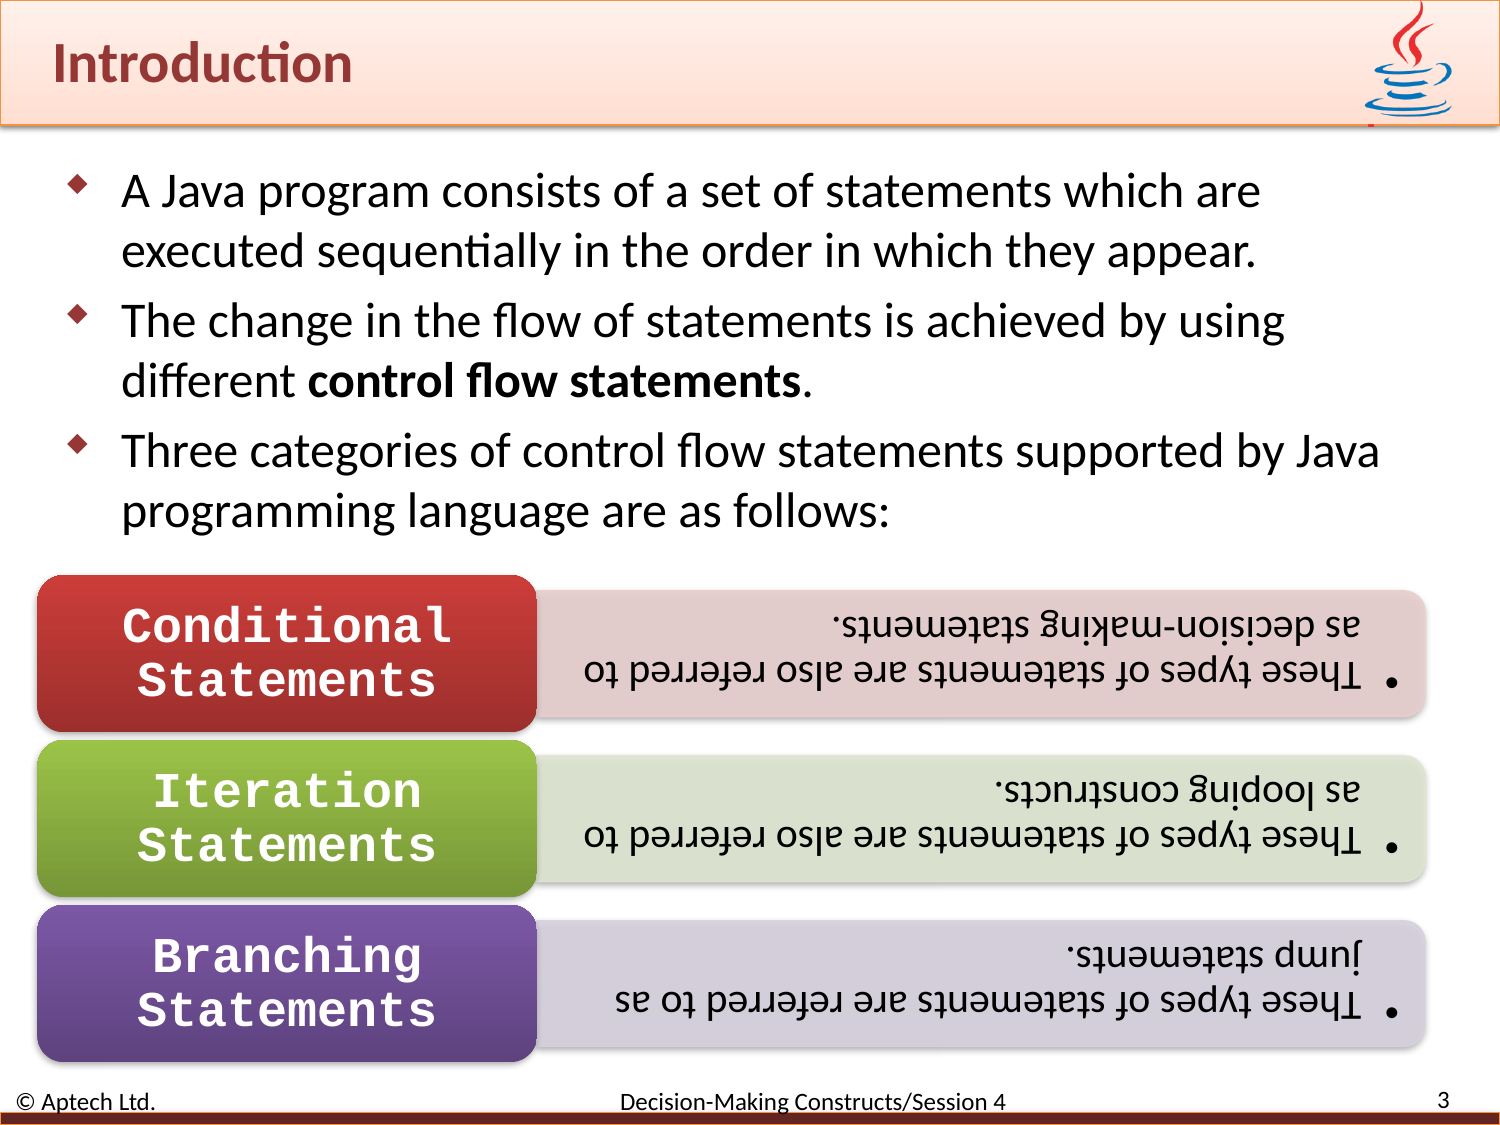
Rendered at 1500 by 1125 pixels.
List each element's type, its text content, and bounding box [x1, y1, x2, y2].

picture [1362, 0, 1454, 127]
footer © Aptech Ltd. Decision-Making Constructs/Session 4 [0, 1087, 1325, 1113]
list A Java program consists of a set of statements which are executed sequentially in the order in which they appear. The change in the flow of statements is achieved by using different control flow statements. Three categories of control flow statements supported by Java programming language are as follows: [49, 149, 1463, 1076]
title Introduction [37, 24, 1288, 93]
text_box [37, 574, 1426, 1063]
slide_number 3 [1337, 1084, 1465, 1113]
